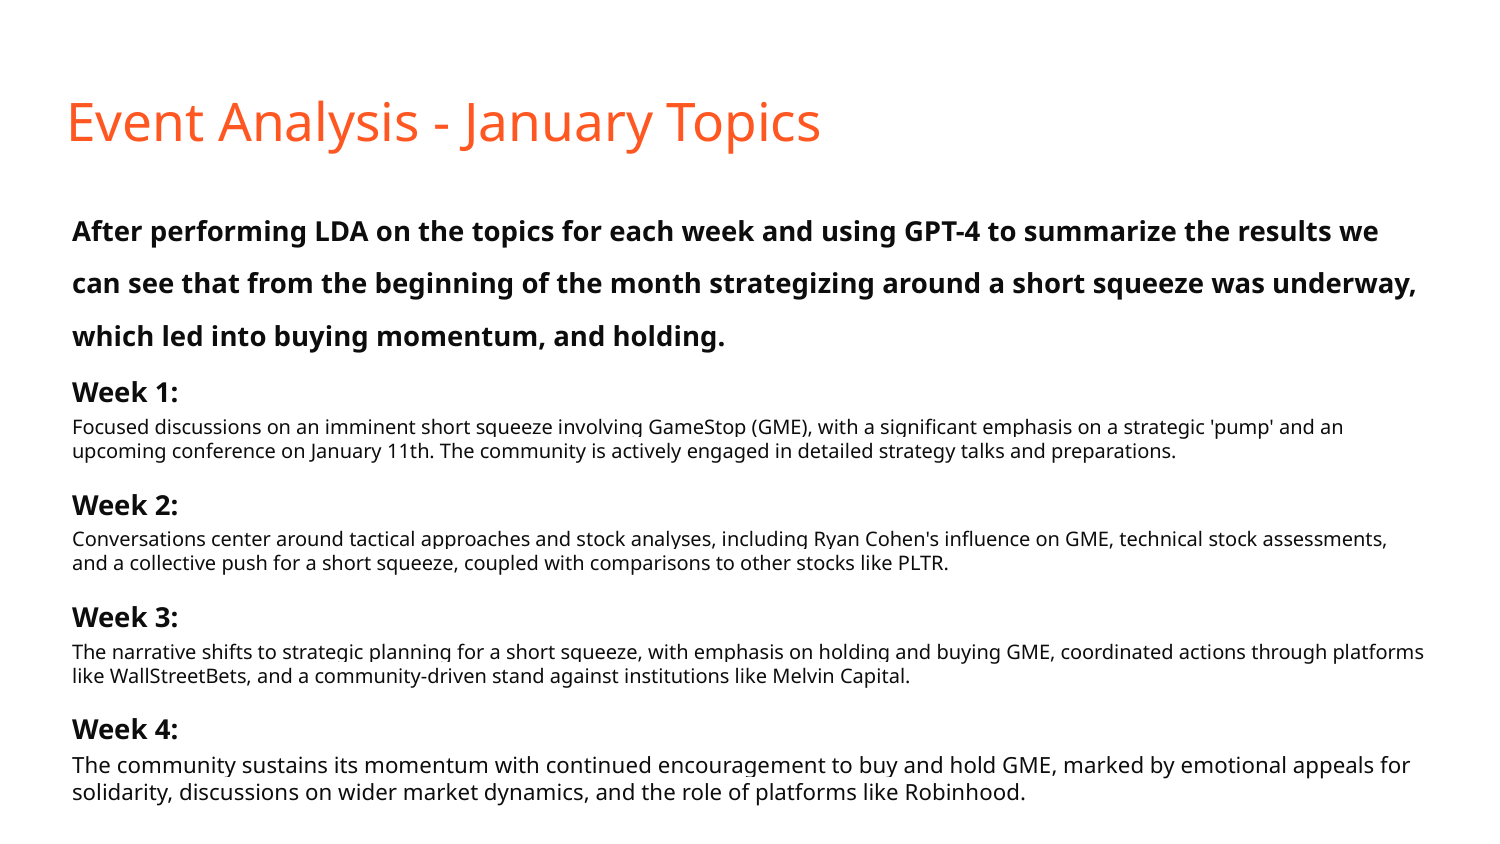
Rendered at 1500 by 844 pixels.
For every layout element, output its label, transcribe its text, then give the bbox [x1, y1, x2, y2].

list After performing LDA on the topics for each week and using GPT-4 to summarize the results we can see that from the beginning of the month strategizing around a short squeeze was underway, which led into buying momentum, and holding. Week 1: Focused discussions on an imminent short squeeze involving GameStop (GME), with a significant emphasis on a strategic 'pump' and an upcoming conference on January 11th. The community is actively engaged in detailed strategy talks and preparations. Week 2: Conversations center around tactical approaches and stock analyses, including Ryan Cohen's influence on GME, technical stock assessments, and a collective push for a short squeeze, coupled with comparisons to other stocks like PLTR. Week 3: The narrative shifts to strategic planning for a short squeeze, with emphasis on holding and buying GME, coordinated actions through platforms like WallStreetBets, and a community-driven stand against institutions like Melvin Capital. Week 4: The community sustains its momentum with continued encouragement to buy and hold GME, marked by emotional appeals for solidarity, discussions on wider market dynamics, and the role of platforms like Robinhood. [56, 179, 1443, 835]
title Event Analysis - January Topics [51, 72, 1449, 167]
